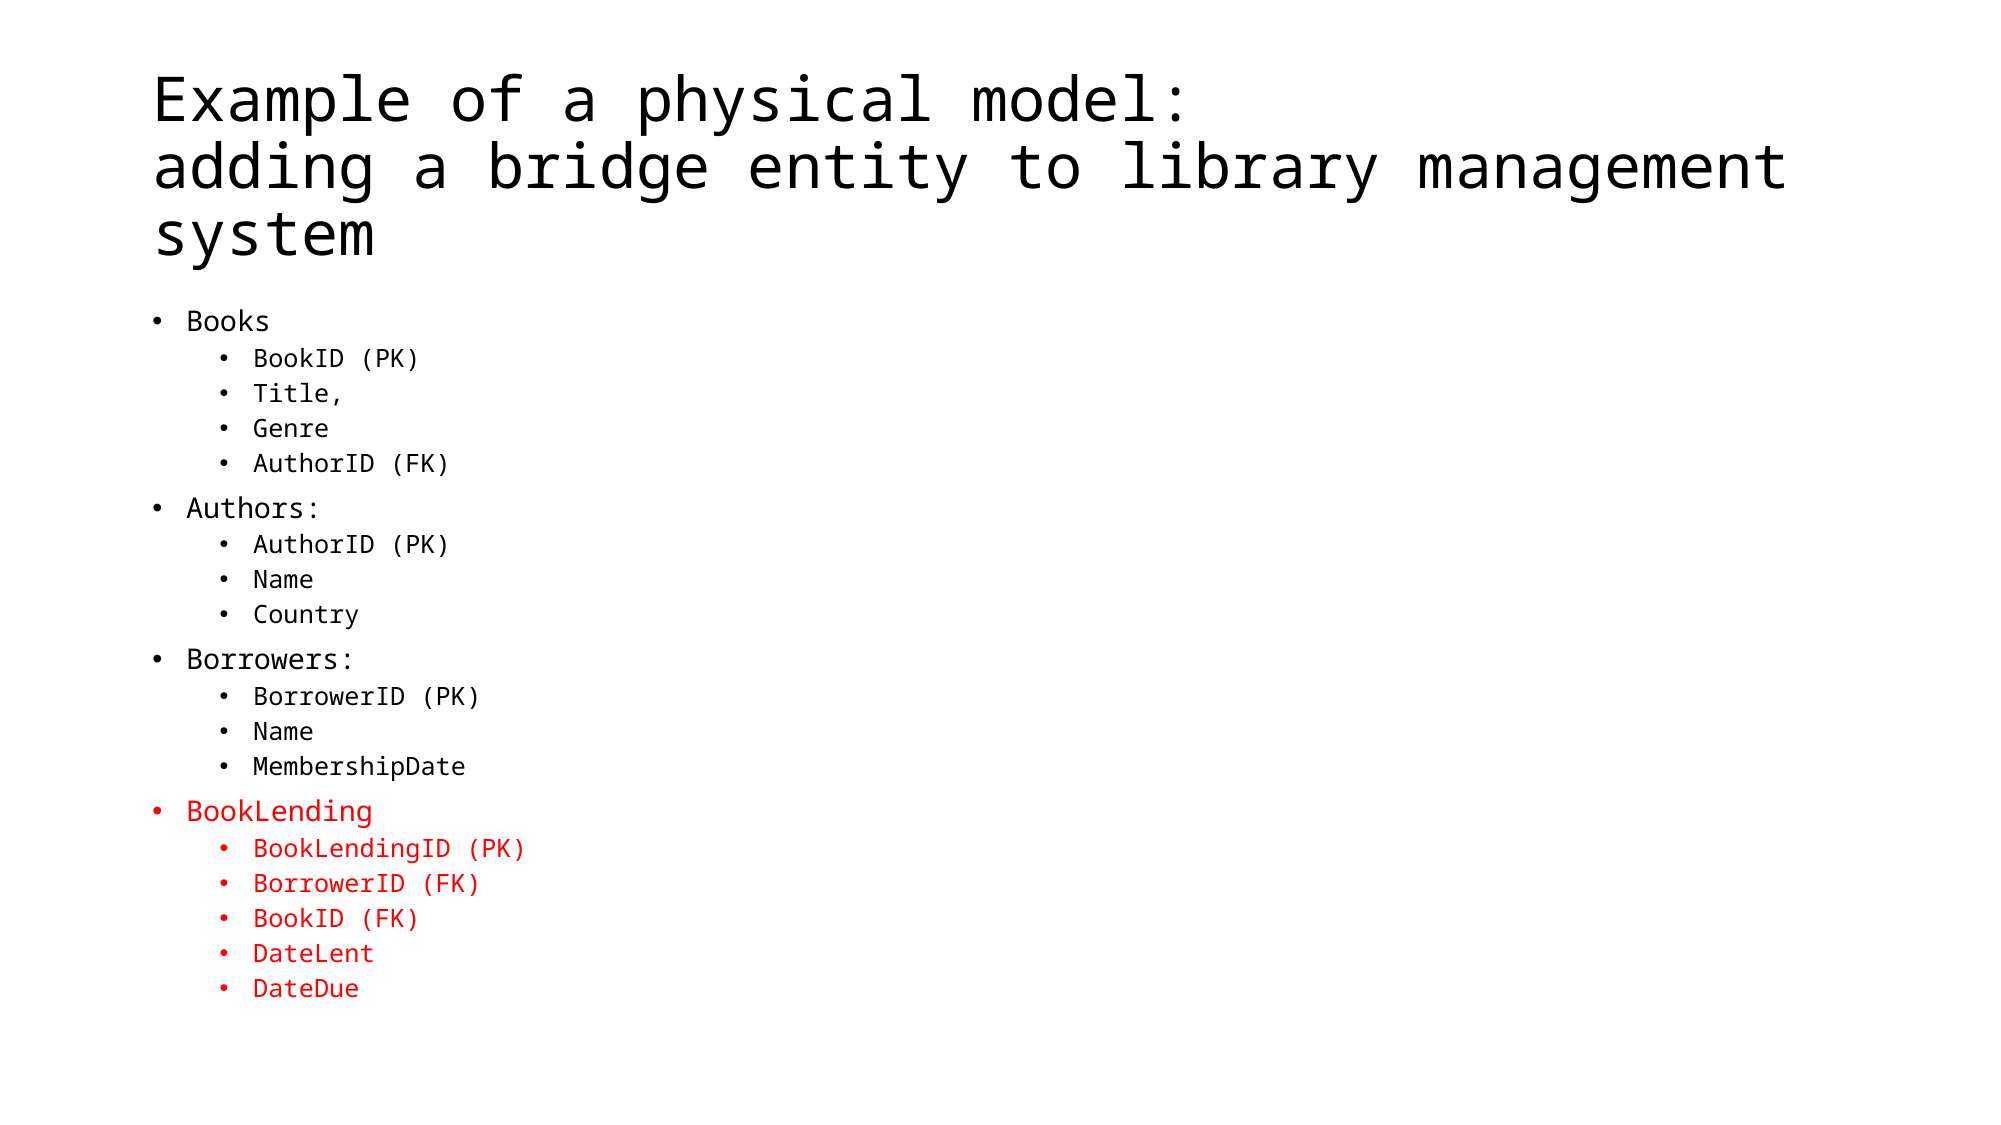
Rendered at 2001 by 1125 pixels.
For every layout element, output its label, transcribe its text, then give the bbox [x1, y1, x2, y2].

title Example of a physical model: adding a bridge entity to library management system [137, 59, 1863, 278]
list Books BookID (PK) Title, Genre AuthorID (FK) Authors: AuthorID (PK) Name Country Borrowers: BorrowerID (PK) Name MembershipDate BookLending BookLendingID (PK) BorrowerID (FK) BookID (FK) DateLent DateDue [137, 299, 1863, 1014]
